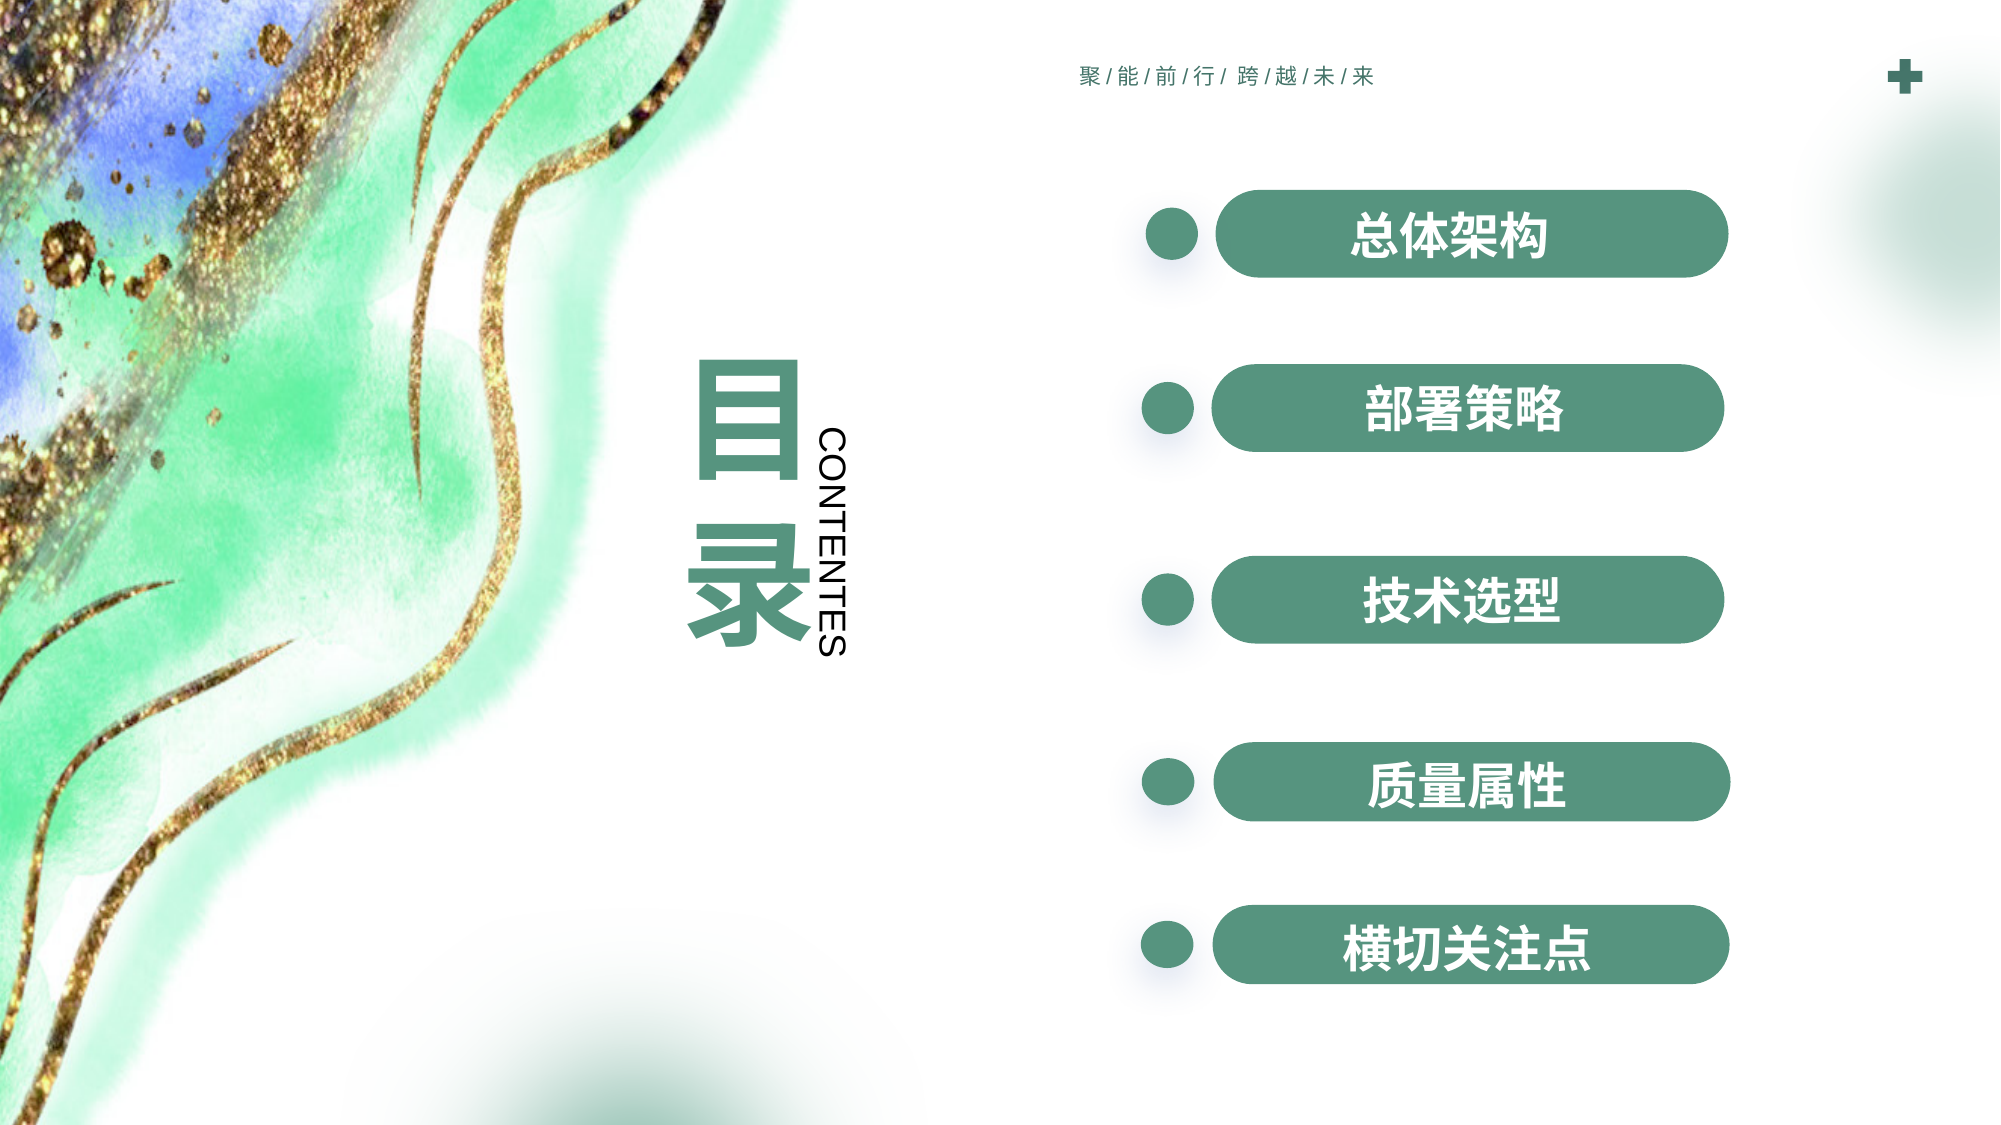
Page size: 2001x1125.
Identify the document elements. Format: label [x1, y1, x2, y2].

text_box [1141, 364, 1725, 452]
text_box [1141, 742, 1731, 823]
text_box [665, 324, 865, 700]
text_box [1141, 555, 1725, 644]
picture [0, 0, 2000, 1125]
text_box [1140, 904, 1730, 986]
text_box [1064, 52, 1929, 101]
text_box [1145, 189, 1729, 278]
